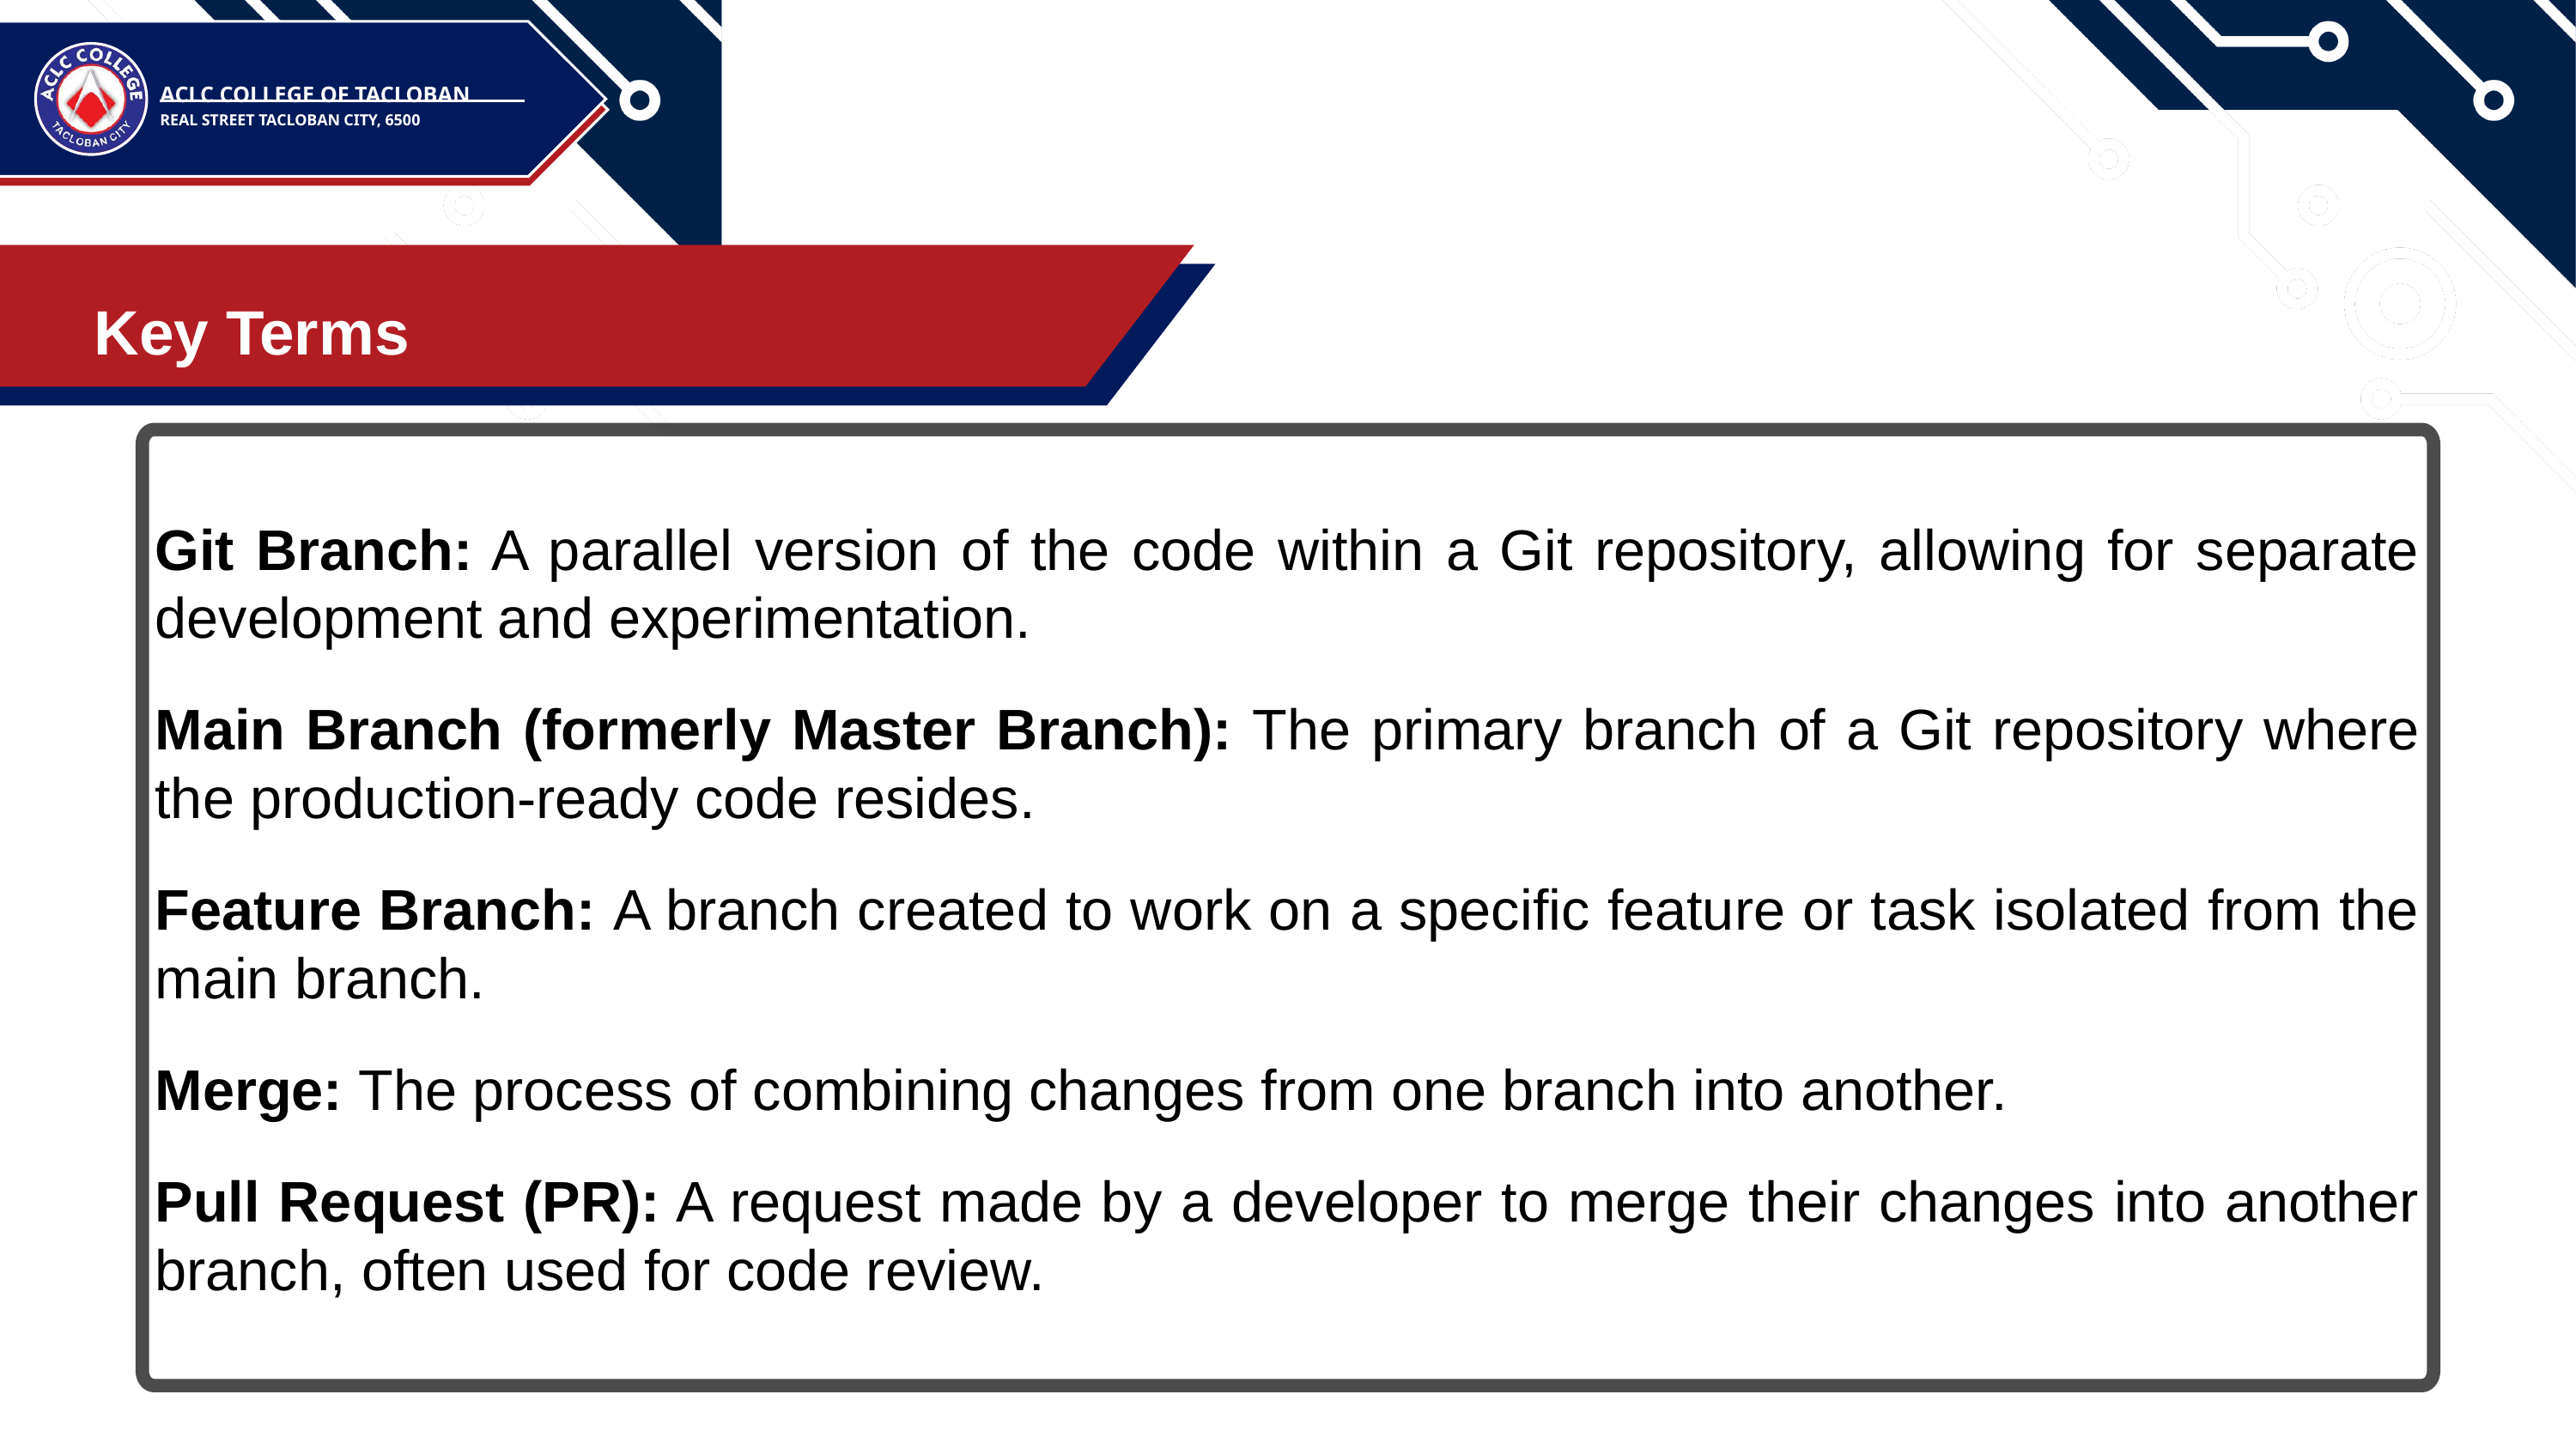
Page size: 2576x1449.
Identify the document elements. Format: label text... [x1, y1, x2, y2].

text_box [1854, 0, 2576, 492]
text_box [0, 219, 1216, 406]
text_box [0, 0, 722, 219]
text_box Git Branch: A parallel version of the code within a Git repository, allowing for separate development and experimentation. Main Branch (formerly Master Branch): The primary branch of a Git repository where the production-ready code resides. Feature Branch: A branch created to work on a specific feature or task isolated from the main branch. Merge: The process of combining changes from one branch into another. Pull Request (PR): A request made by a developer to merge their changes into another branch, often used for code review. [142, 429, 2434, 1386]
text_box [0, 3, 609, 188]
text_box [0, 415, 722, 492]
